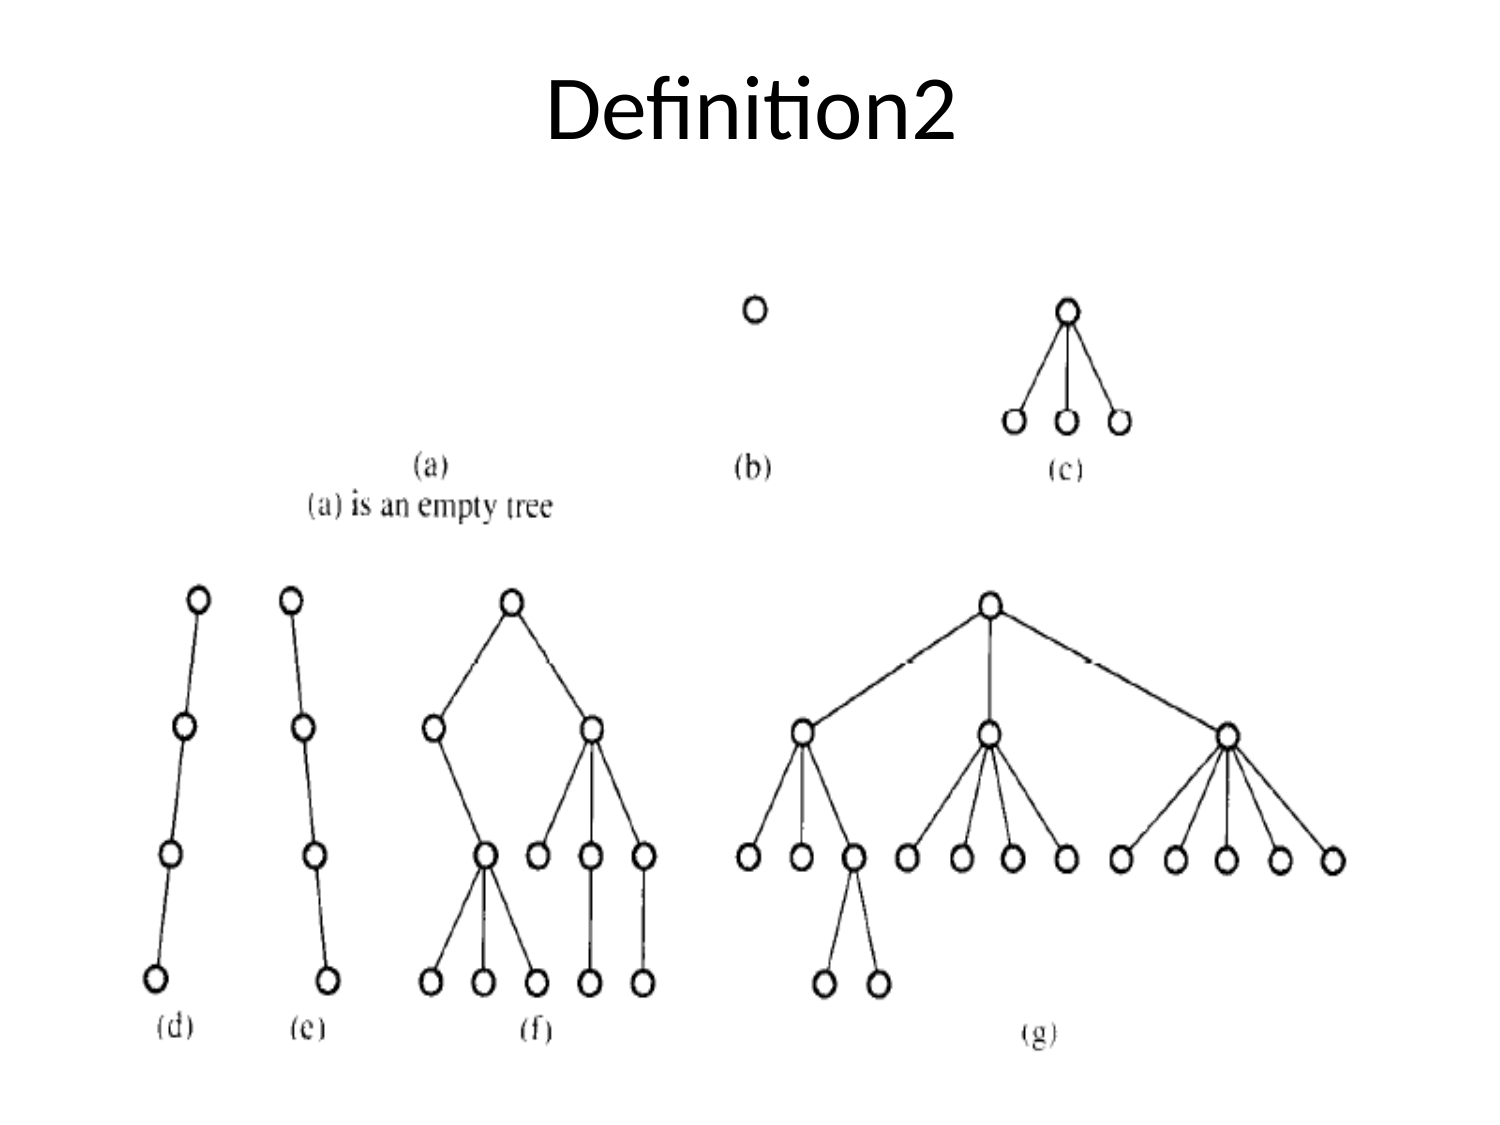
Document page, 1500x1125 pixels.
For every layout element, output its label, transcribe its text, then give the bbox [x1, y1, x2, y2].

picture [14, 253, 1482, 1082]
title Definition2 [62, 8, 1438, 197]
